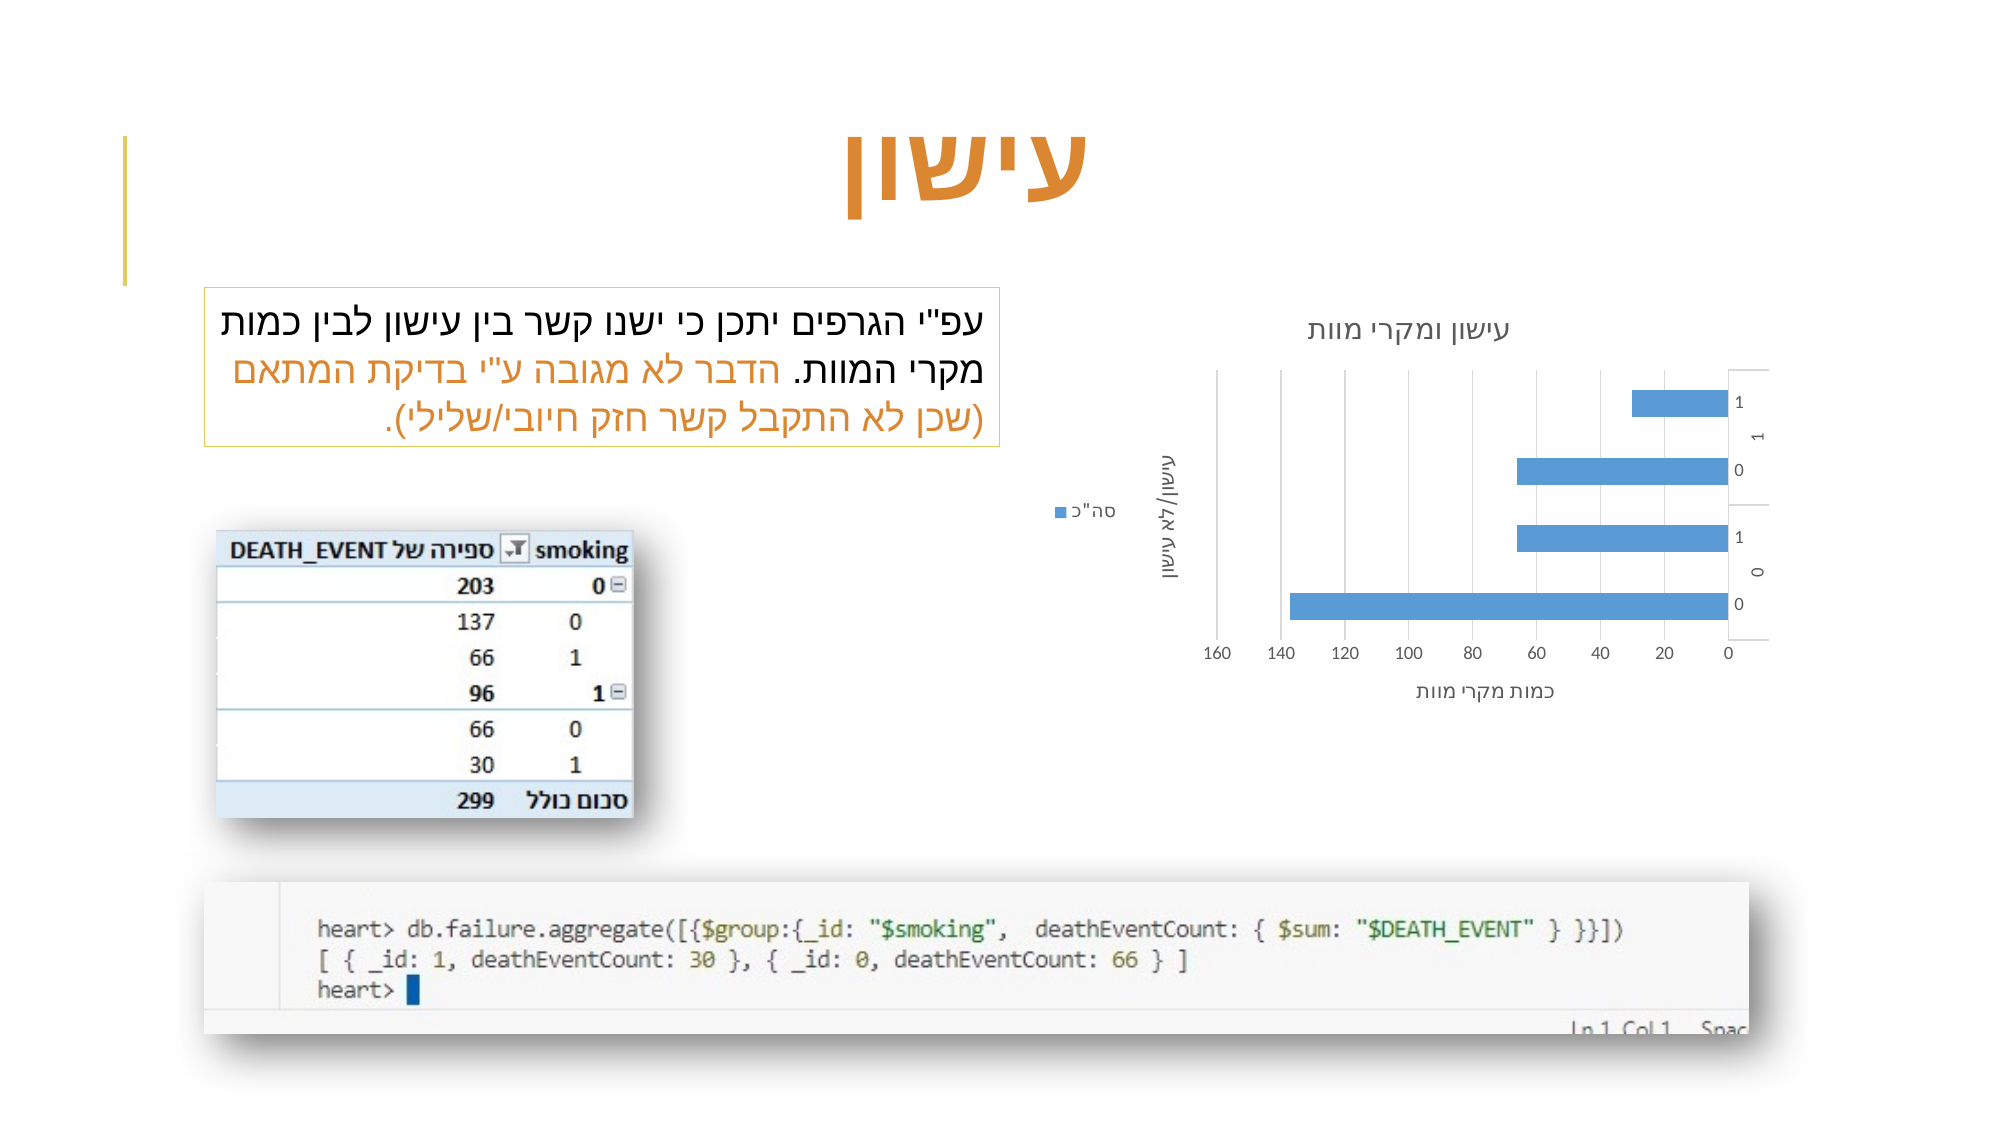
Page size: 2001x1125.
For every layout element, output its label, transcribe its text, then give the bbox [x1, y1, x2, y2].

text_box עפ"י הגרפים יתכן כי ישנו קשר בין עישון לבין כמות מקרי המוות. הדבר לא מגובה ע"י בדיקת המתאם (שכן לא התקבל קשר חזק חיובי/שלילי). [204, 287, 1000, 447]
picture [204, 882, 1749, 1034]
chart [1036, 287, 1784, 738]
picture [216, 530, 634, 819]
title עישון [168, 46, 1763, 293]
